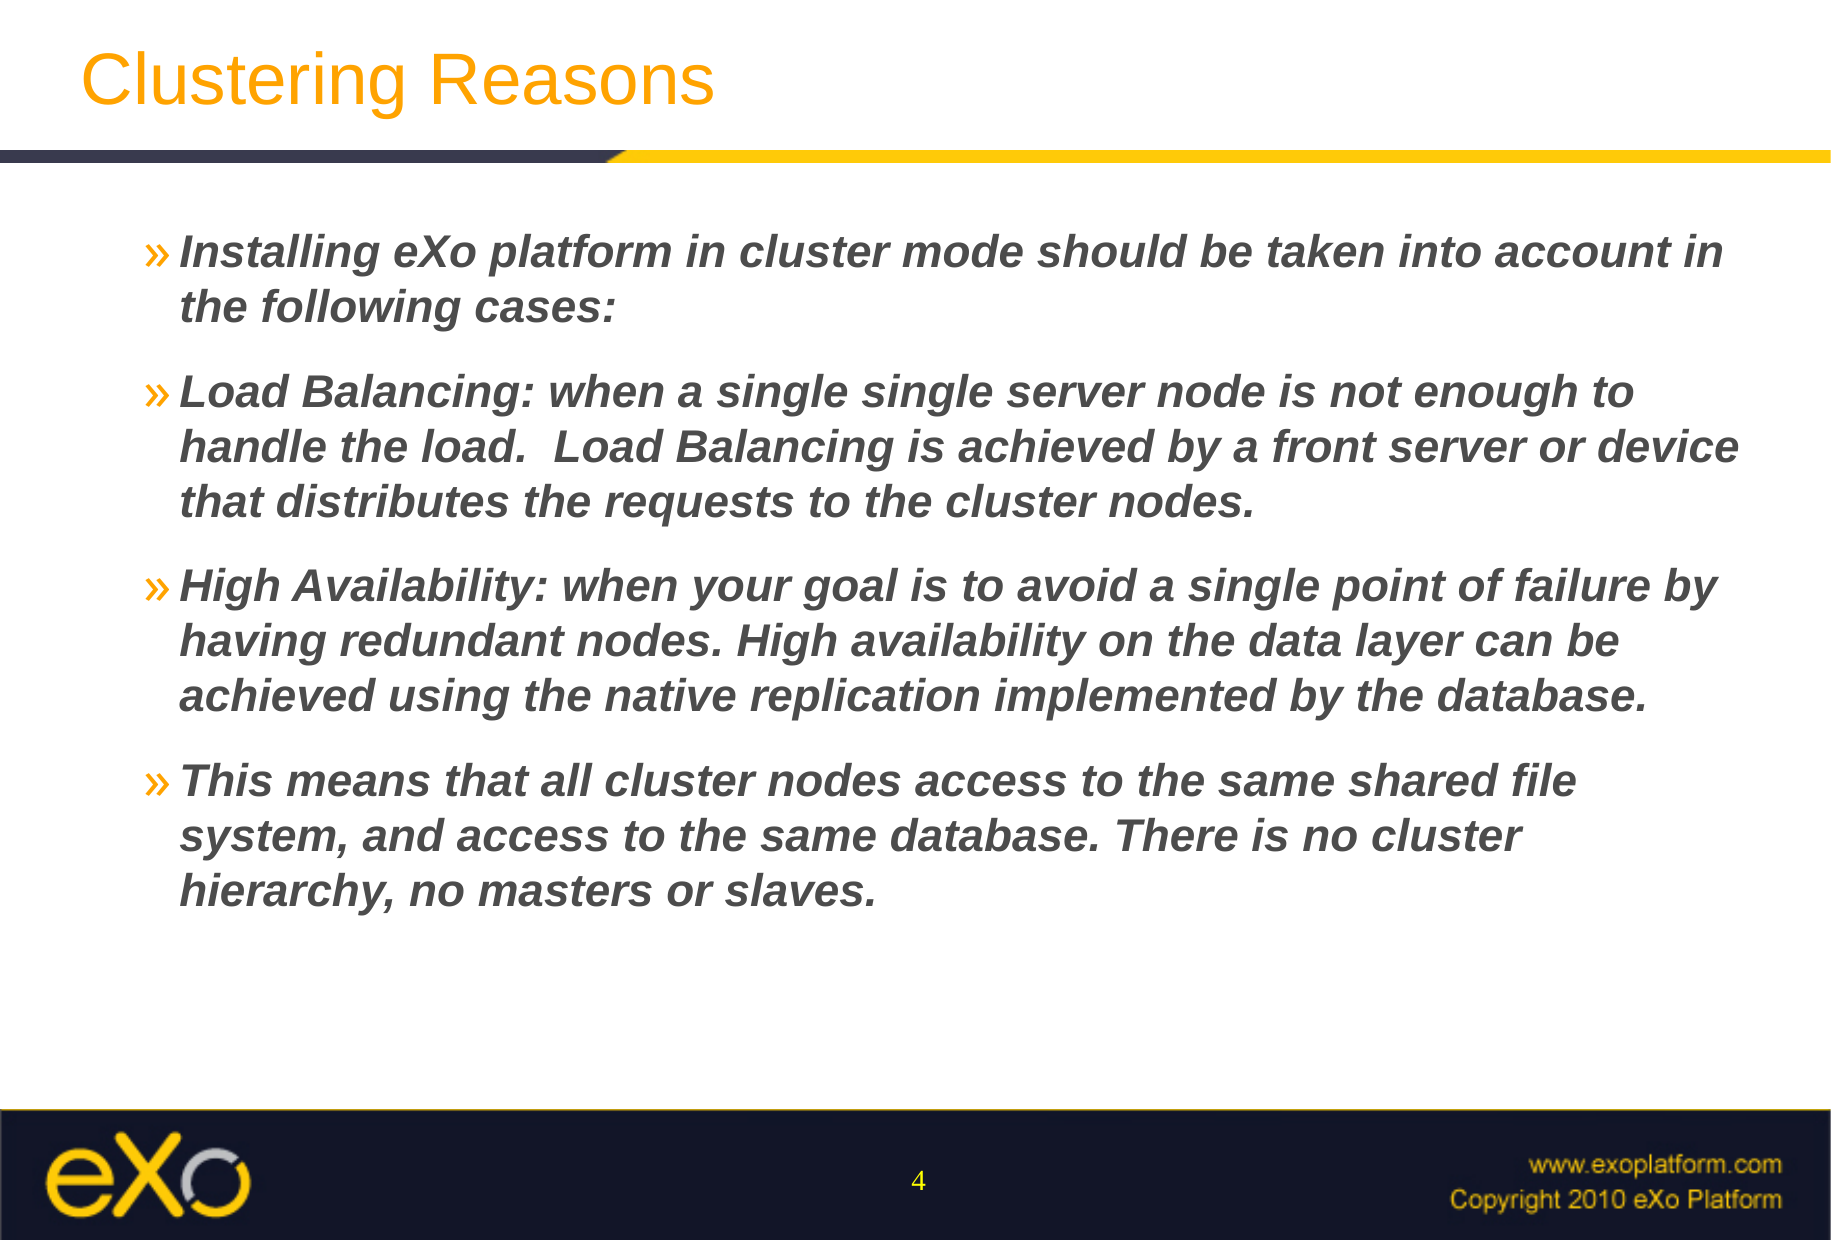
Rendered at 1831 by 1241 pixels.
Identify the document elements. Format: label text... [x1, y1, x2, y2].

picture [0, 1109, 1831, 1240]
list Installing eXo platform in cluster mode should be taken into account in the following cases: Load Balancing: when a single single server node is not enough to handle the load. Load Balancing is achieved by a front server or device that distributes the requests to the cluster nodes. High Availability: when your goal is to avoid a single point of failure by having redundant nodes. High availability on the data layer can be achieved using the native replication implemented by the database. This means that all cluster nodes access to the same shared file system, and access to the same database. There is no cluster hierarchy, no masters or slaves. [83, 221, 1754, 1057]
picture [0, 150, 1831, 163]
title Clustering Reasons [80, 41, 1751, 117]
